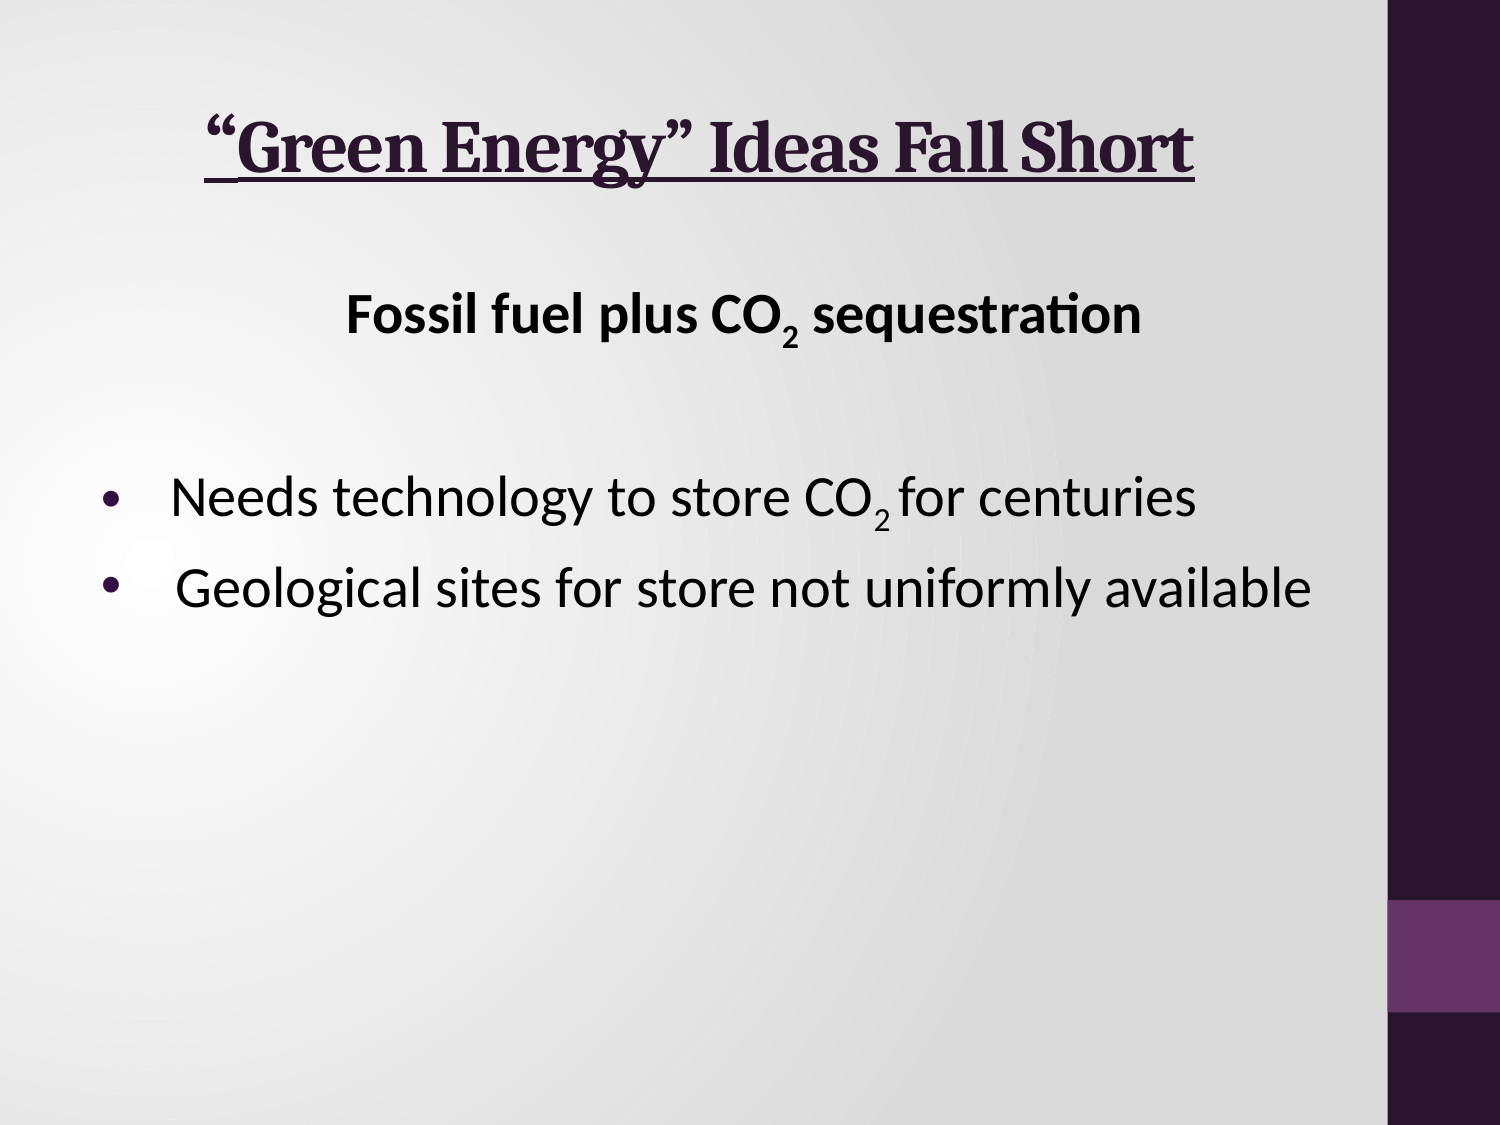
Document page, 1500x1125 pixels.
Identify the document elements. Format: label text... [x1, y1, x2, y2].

title “Green Energy” Ideas Fall Short [75, 45, 1325, 233]
list Fossil fuel plus CO2 sequestration Needs technology to store CO2 for centuries Geological sites for store not uniformly available [66, 267, 1405, 1056]
